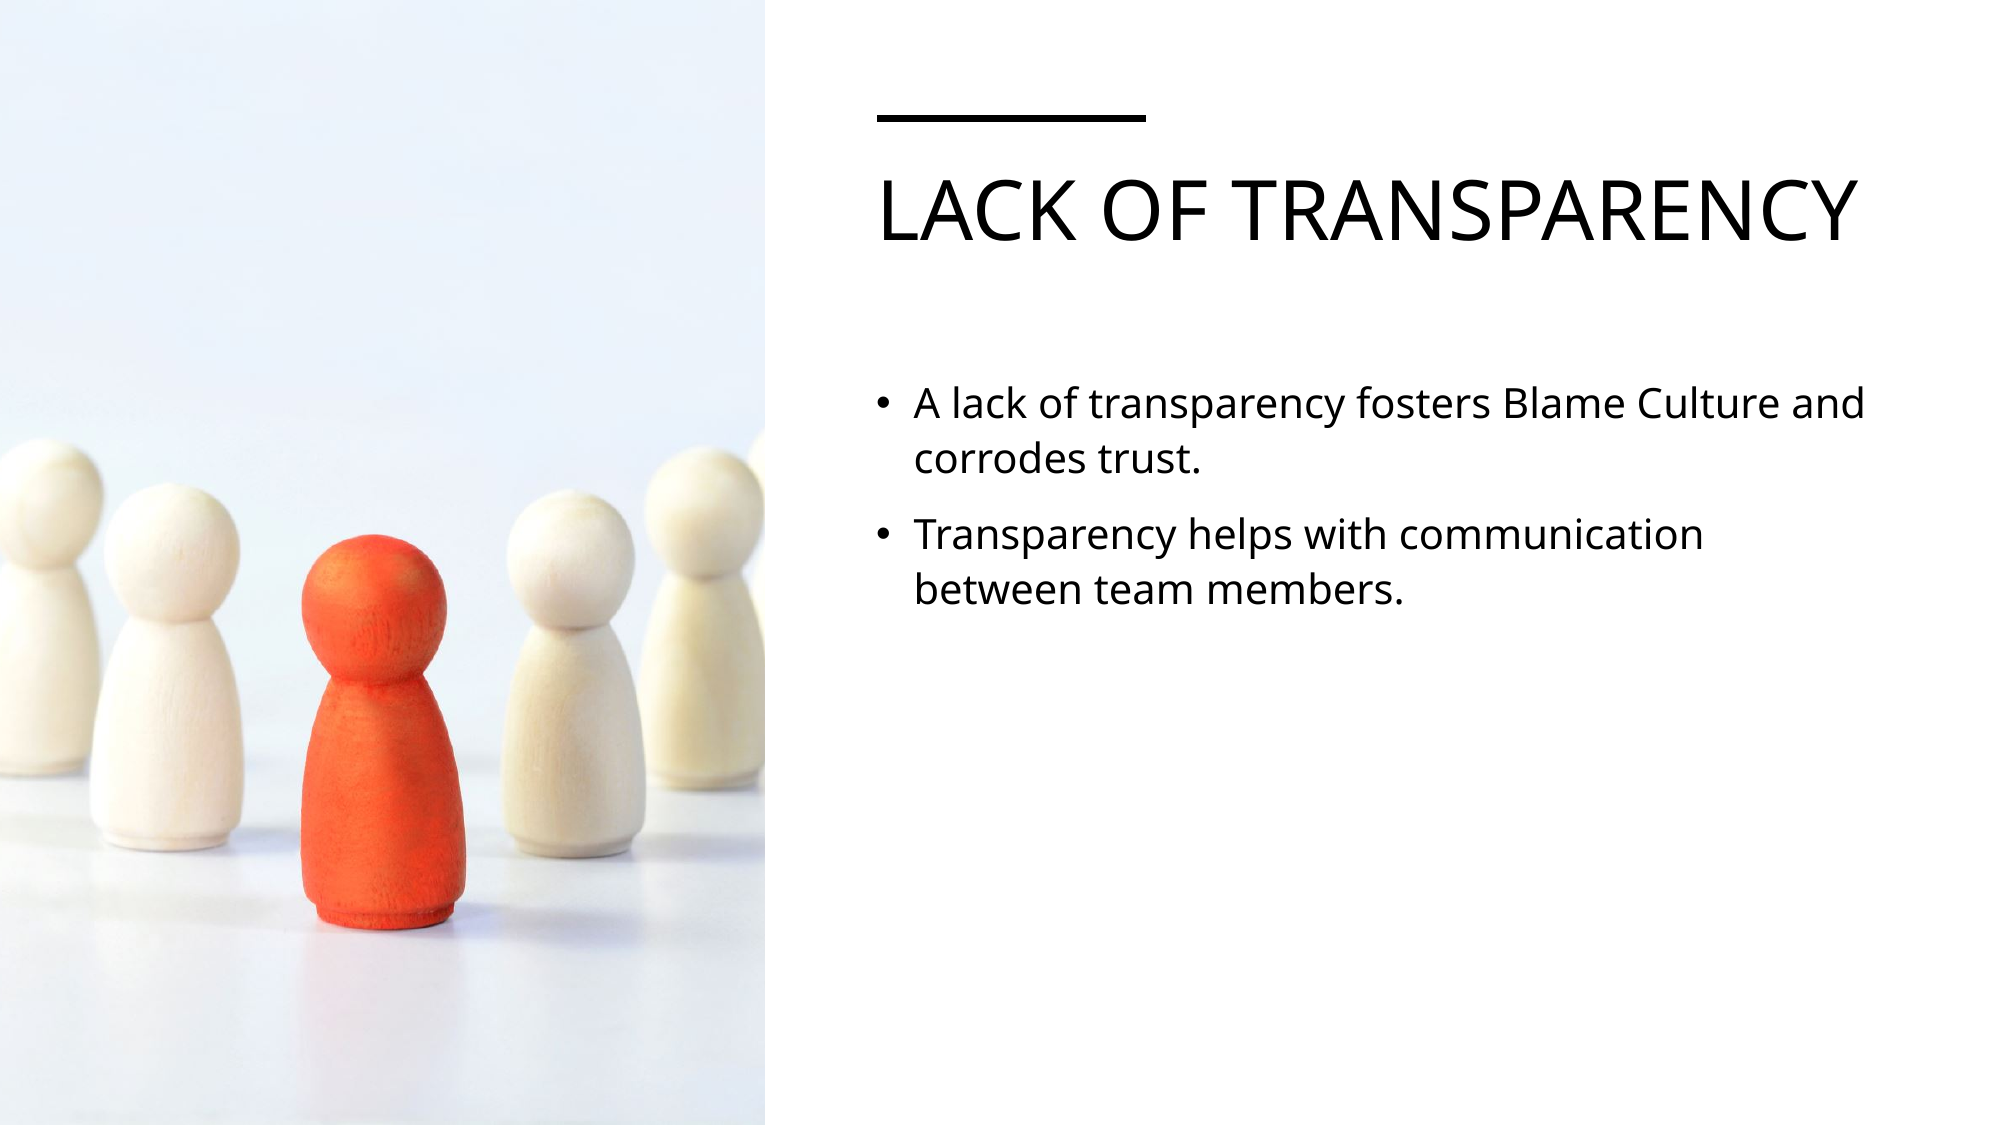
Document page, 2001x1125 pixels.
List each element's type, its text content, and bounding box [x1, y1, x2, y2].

text_box [765, 0, 2000, 1125]
list A lack of transparency fosters Blame Culture and corrodes trust. Transparency helps with communication between team members. [861, 364, 1884, 1011]
picture [0, 0, 765, 1125]
title Lack of transparency [861, 149, 1884, 364]
